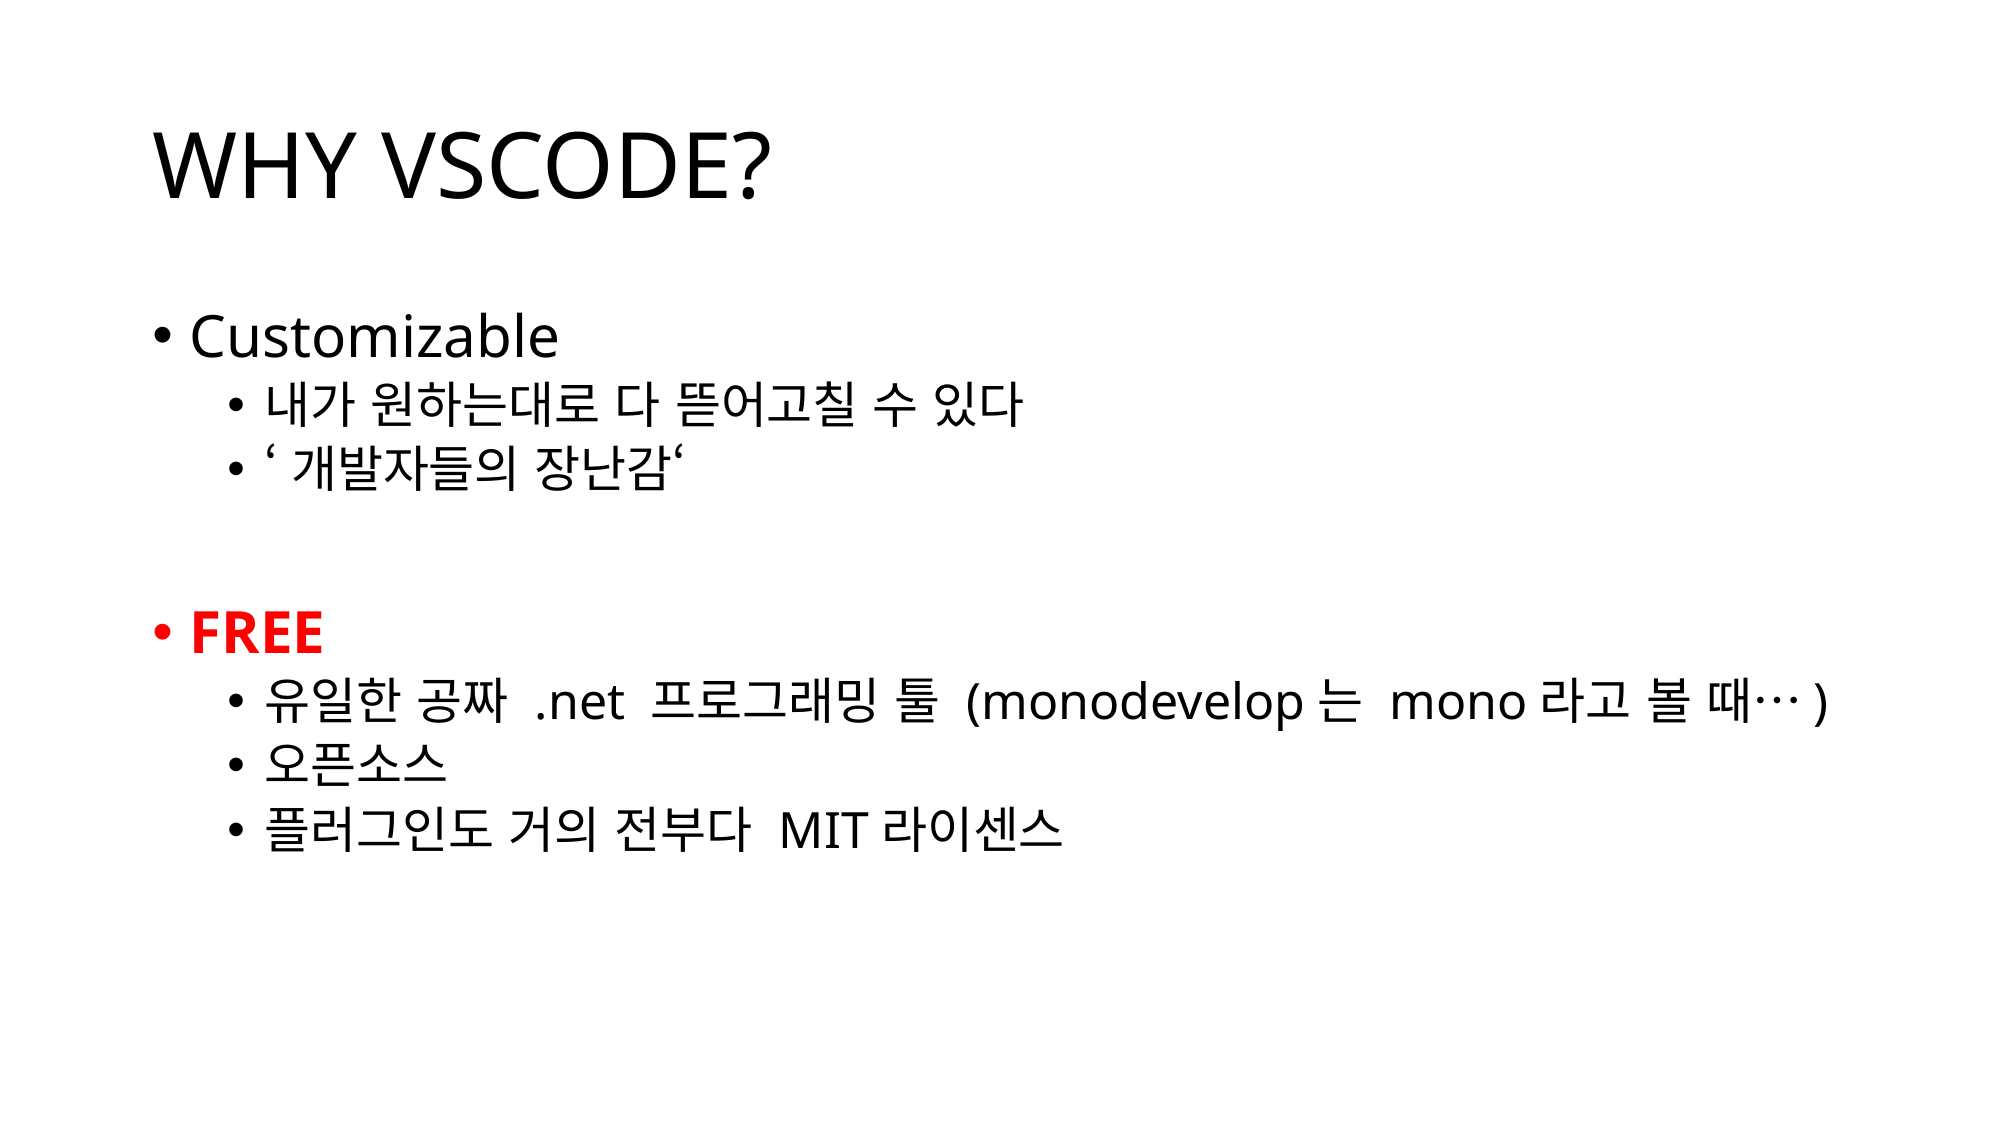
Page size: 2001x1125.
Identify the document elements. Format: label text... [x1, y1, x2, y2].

title WHY VSCODE? [137, 59, 1863, 278]
list Customizable 내가 원하는대로 다 뜯어고칠 수 있다 ‘개발자들의 장난감‘ FREE 유일한 공짜 .net 프로그래밍 툴 (monodevelop는 mono라고 볼 때…) 오픈소스 플러그인도 거의 전부다 MIT라이센스 [137, 299, 1863, 1014]
